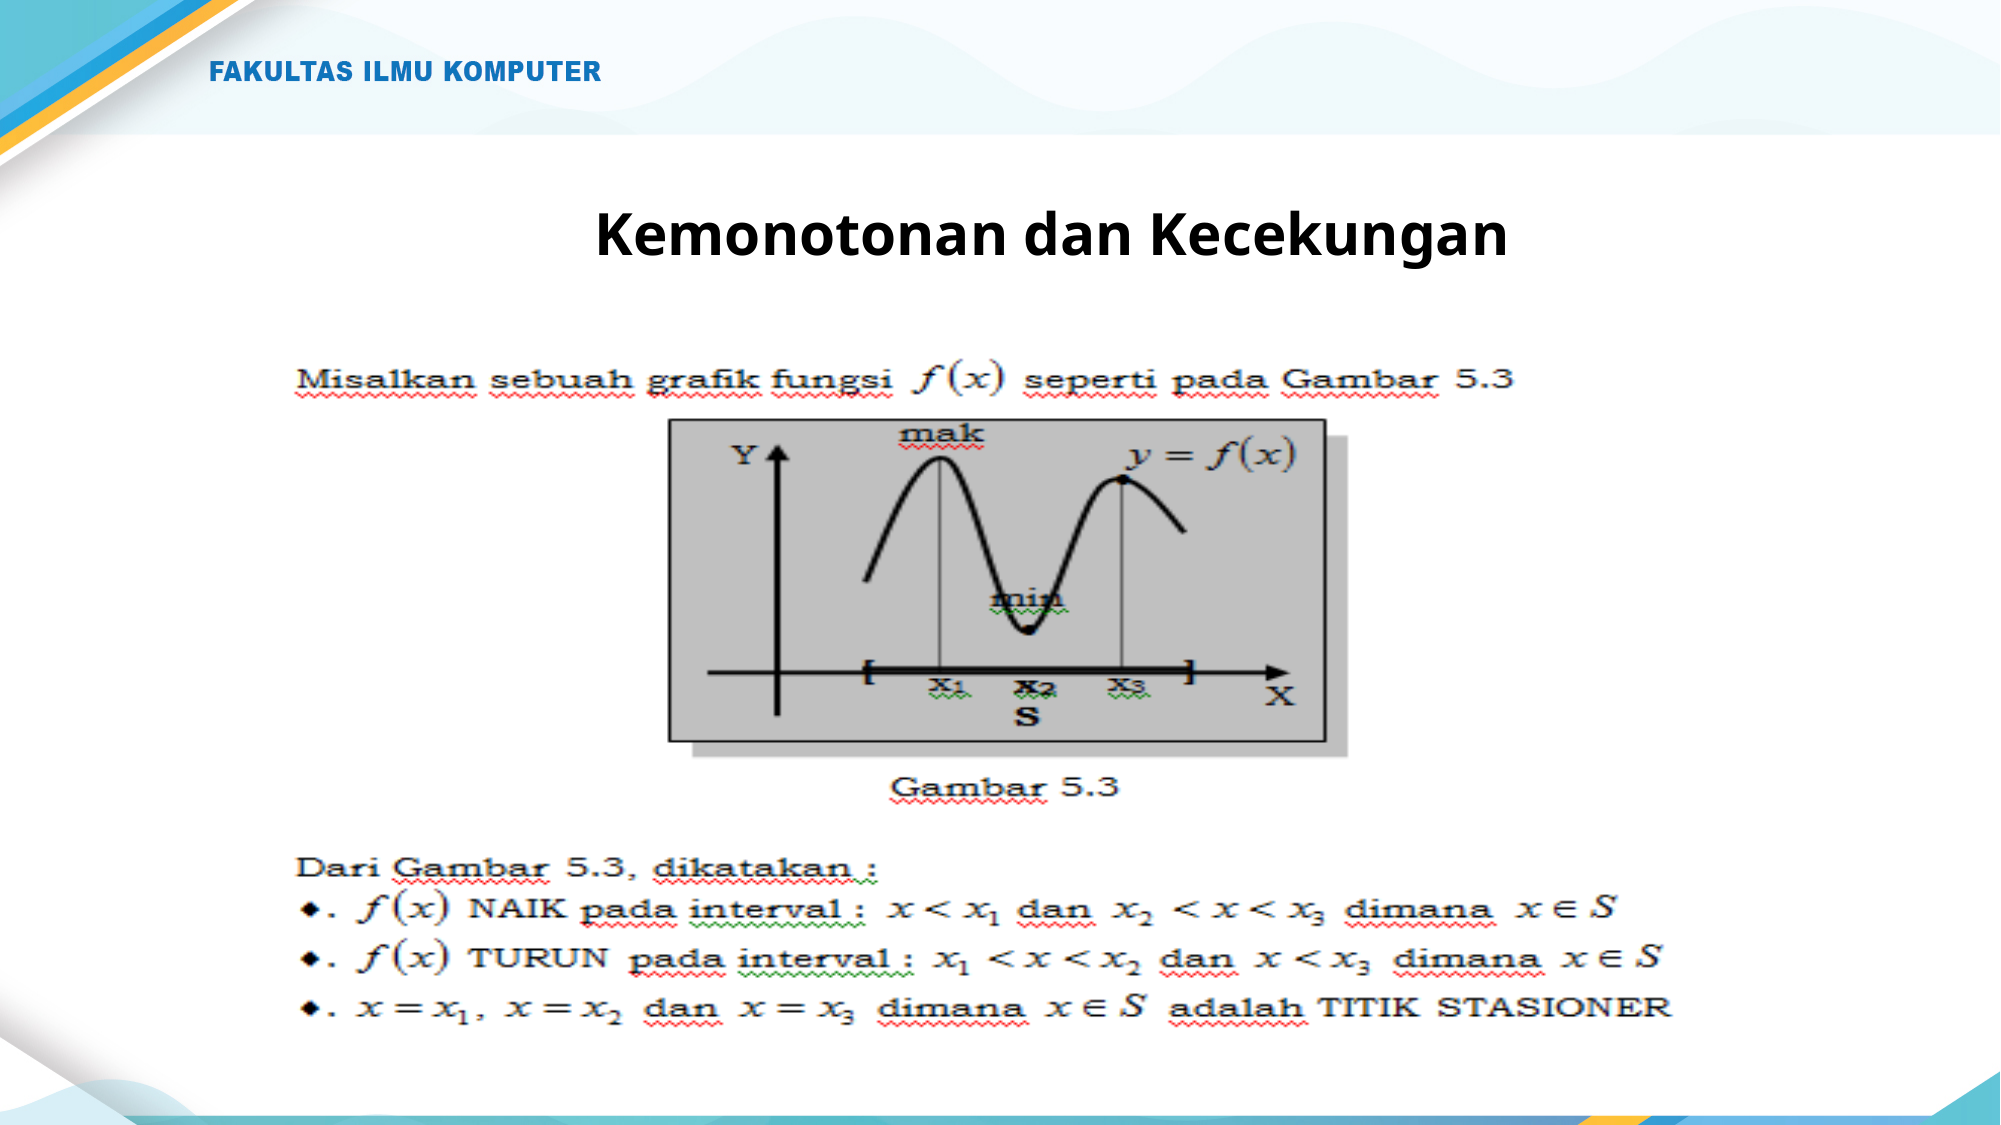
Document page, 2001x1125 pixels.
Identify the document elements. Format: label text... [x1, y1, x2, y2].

title Kemonotonan dan Kecekungan [252, 170, 1852, 303]
picture [0, 0, 2000, 1125]
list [252, 329, 1783, 1076]
